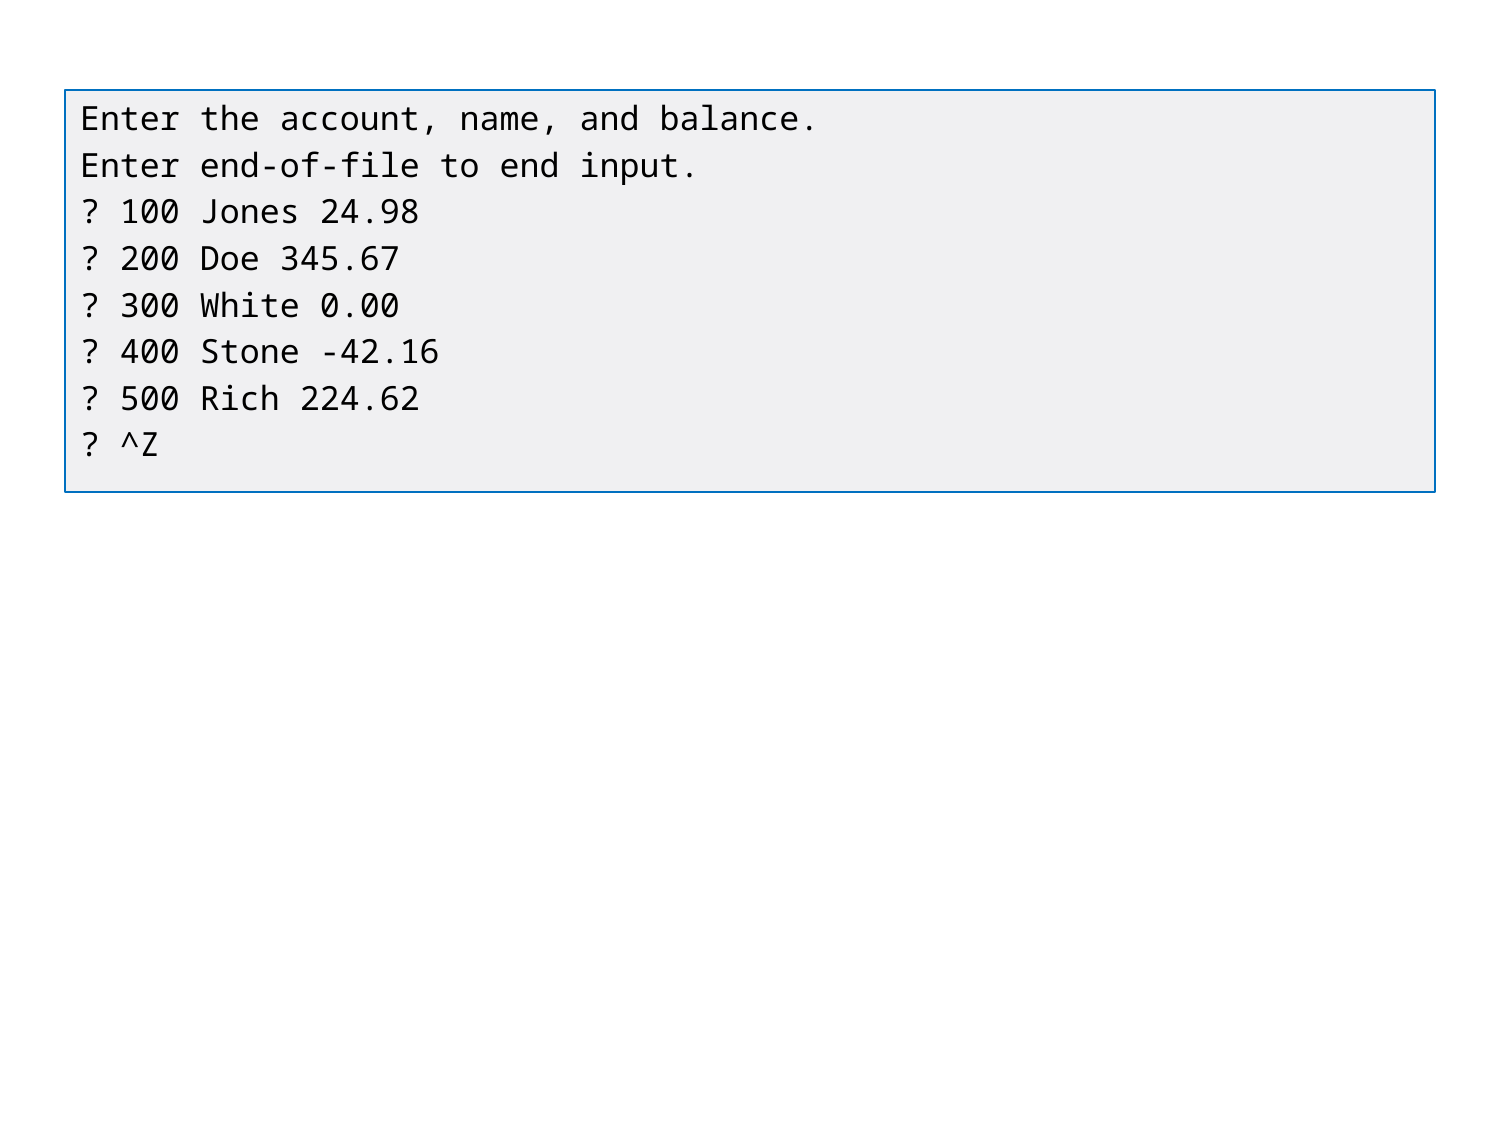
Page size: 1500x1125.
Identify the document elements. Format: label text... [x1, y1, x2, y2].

list Enter the account, name, and balance. Enter end-of-file to end input. ? 100 Jones 24.98 ? 200 Doe 345.67 ? 300 White 0.00 ? 400 Stone -42.16 ? 500 Rich 224.62 ? ^Z [64, 90, 1435, 492]
